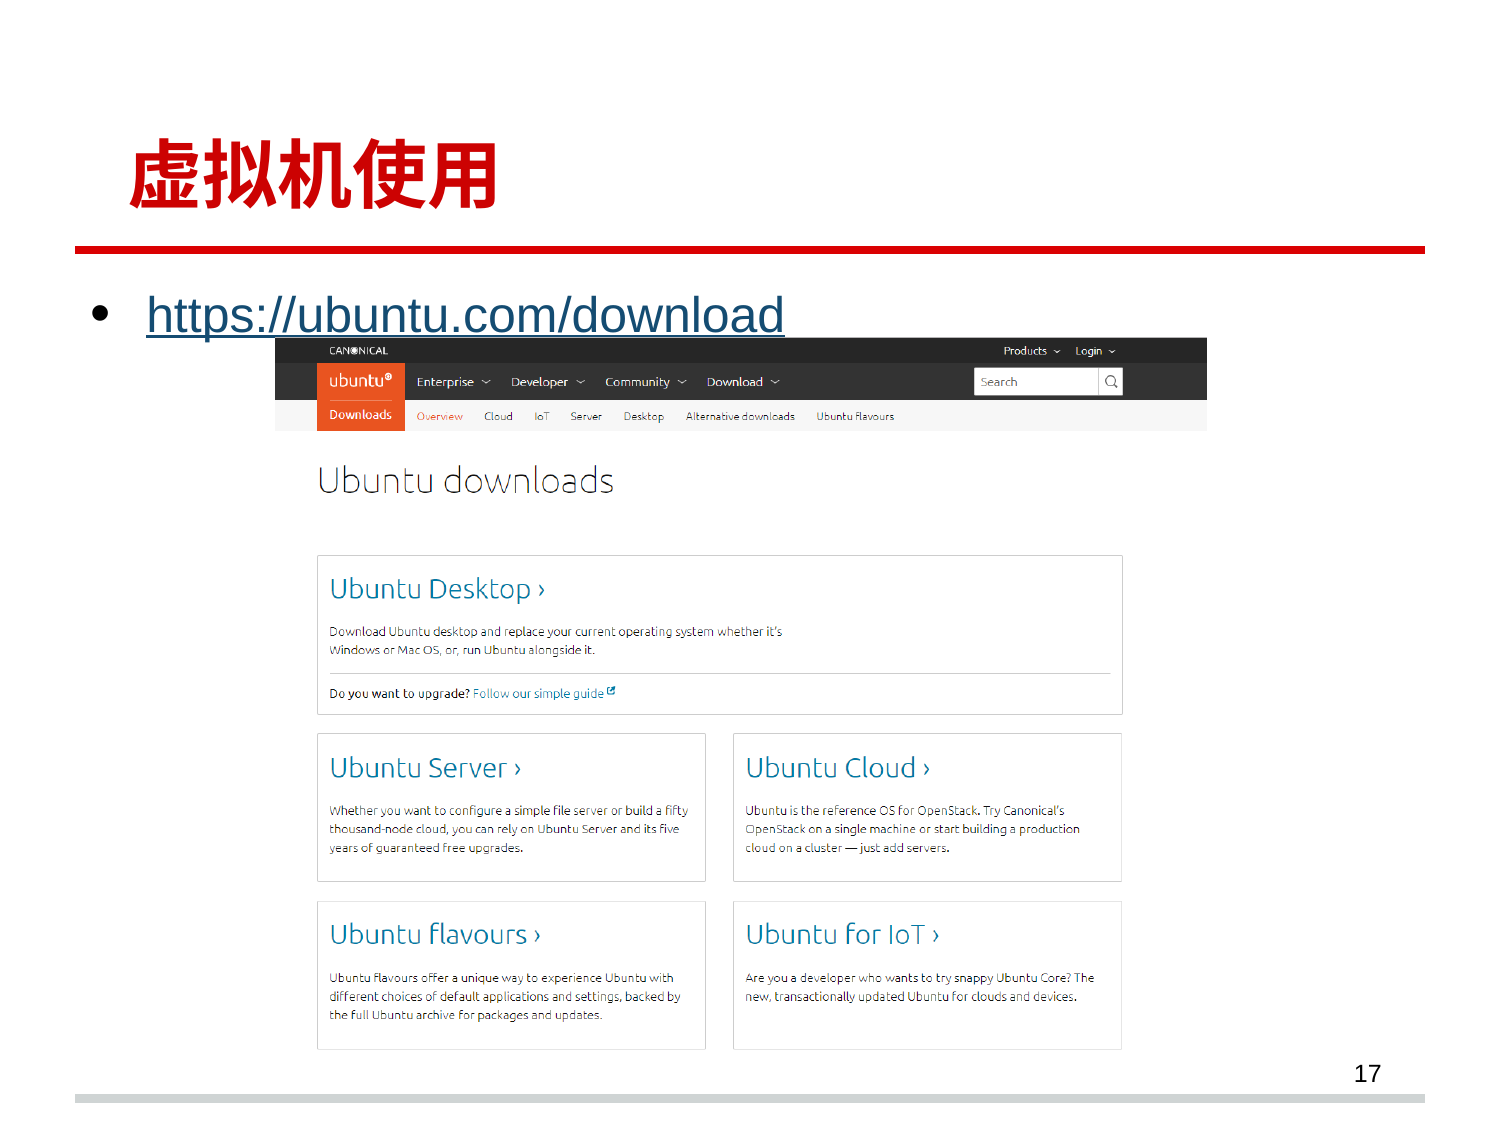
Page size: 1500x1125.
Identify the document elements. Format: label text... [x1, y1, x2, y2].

picture [274, 337, 1207, 1061]
list https://ubuntu.com/download [75, 267, 1425, 1078]
slide_number 17 [1059, 1042, 1397, 1103]
title 虚拟机使用 [75, 45, 1425, 233]
